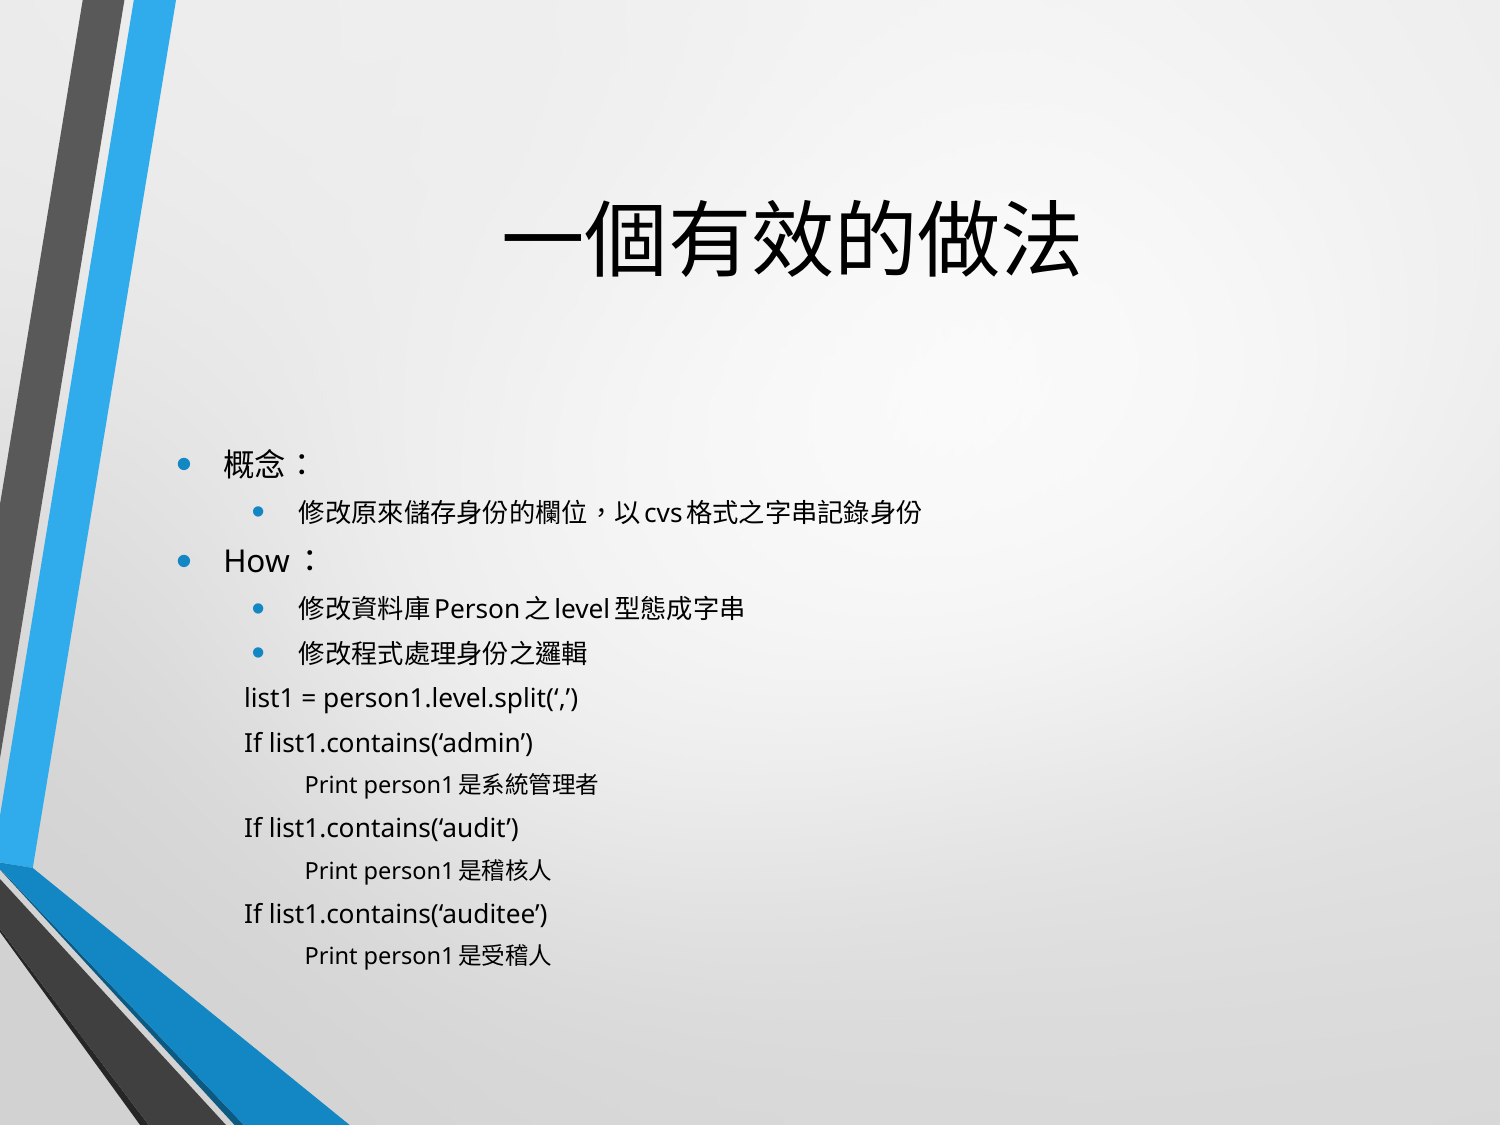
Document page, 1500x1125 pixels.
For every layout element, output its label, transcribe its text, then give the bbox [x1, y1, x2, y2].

title 一個有效的做法 [161, 75, 1425, 400]
list 概念： 修改原來儲存身份的欄位，以cvs格式之字串記錄身份 How： 修改資料庫Person之level型態成字串 修改程式處理身份之邏輯 list1 = person1.level.split(‘,’) If list1.contains(‘admin’) Print person1是系統管理者 If list1.contains(‘audit’) Print person1是稽核人 If list1.contains(‘auditee’) Print person1是受稽人 [161, 437, 1425, 985]
